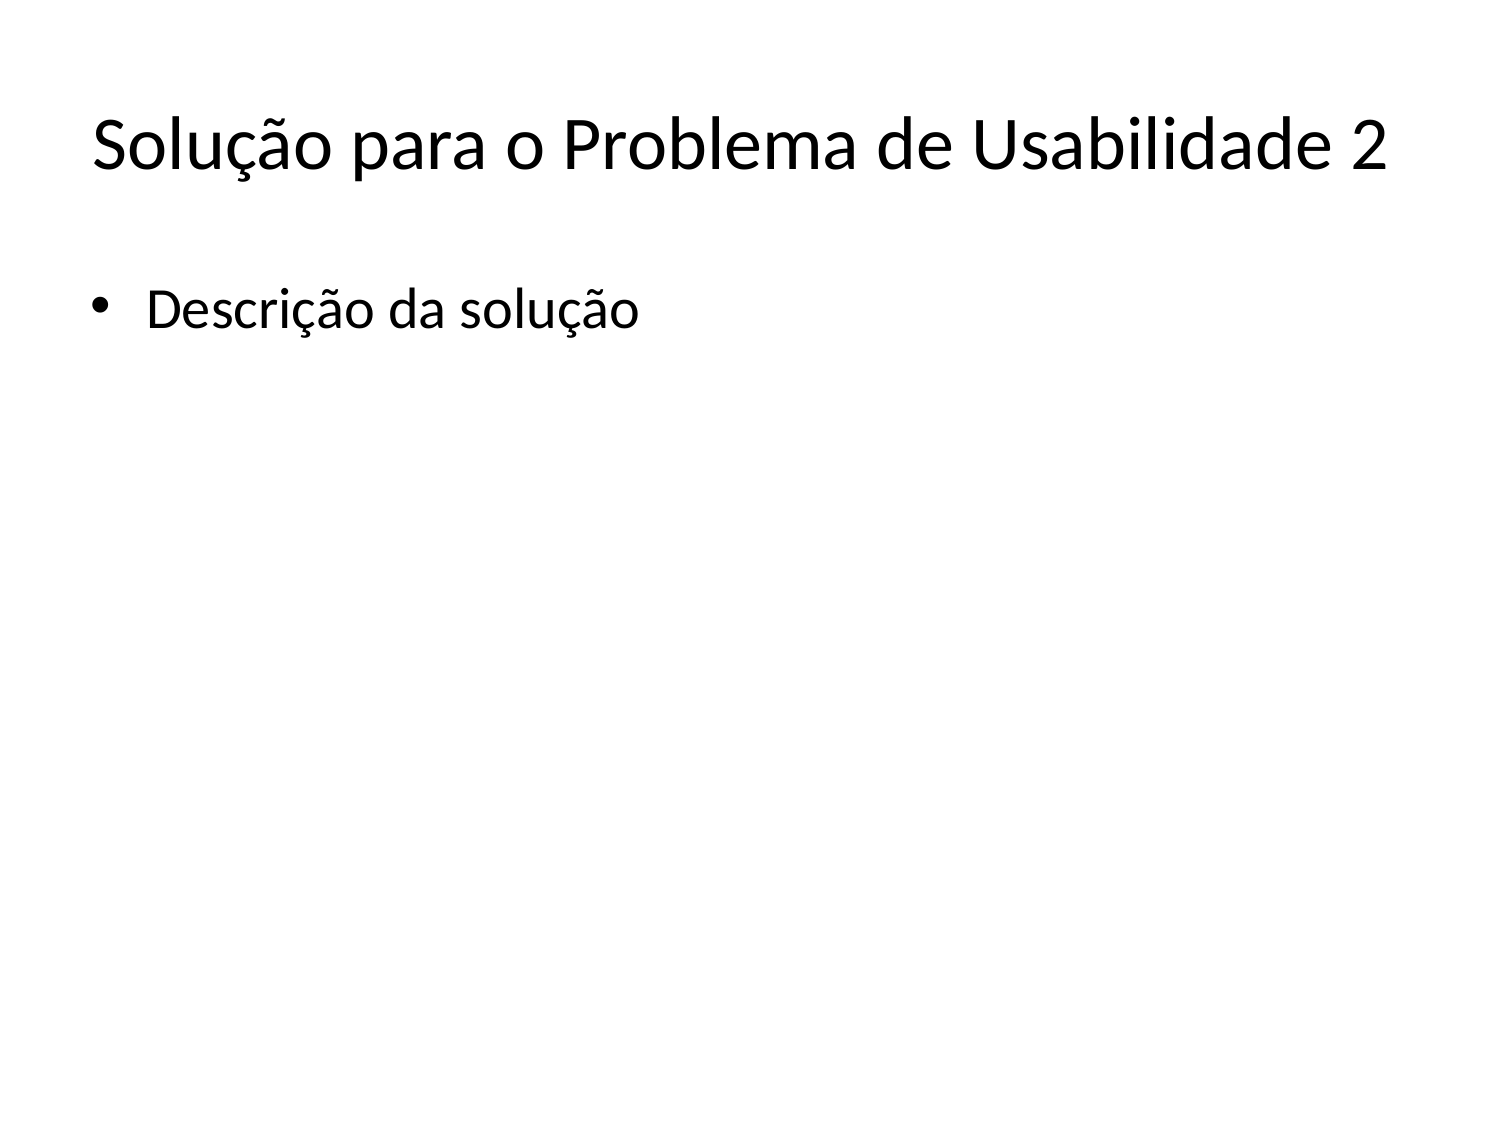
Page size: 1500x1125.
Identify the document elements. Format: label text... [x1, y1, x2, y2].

title Solução para o Problema de Usabilidade 2 [75, 45, 1425, 233]
list Descrição da solução [75, 262, 738, 1005]
